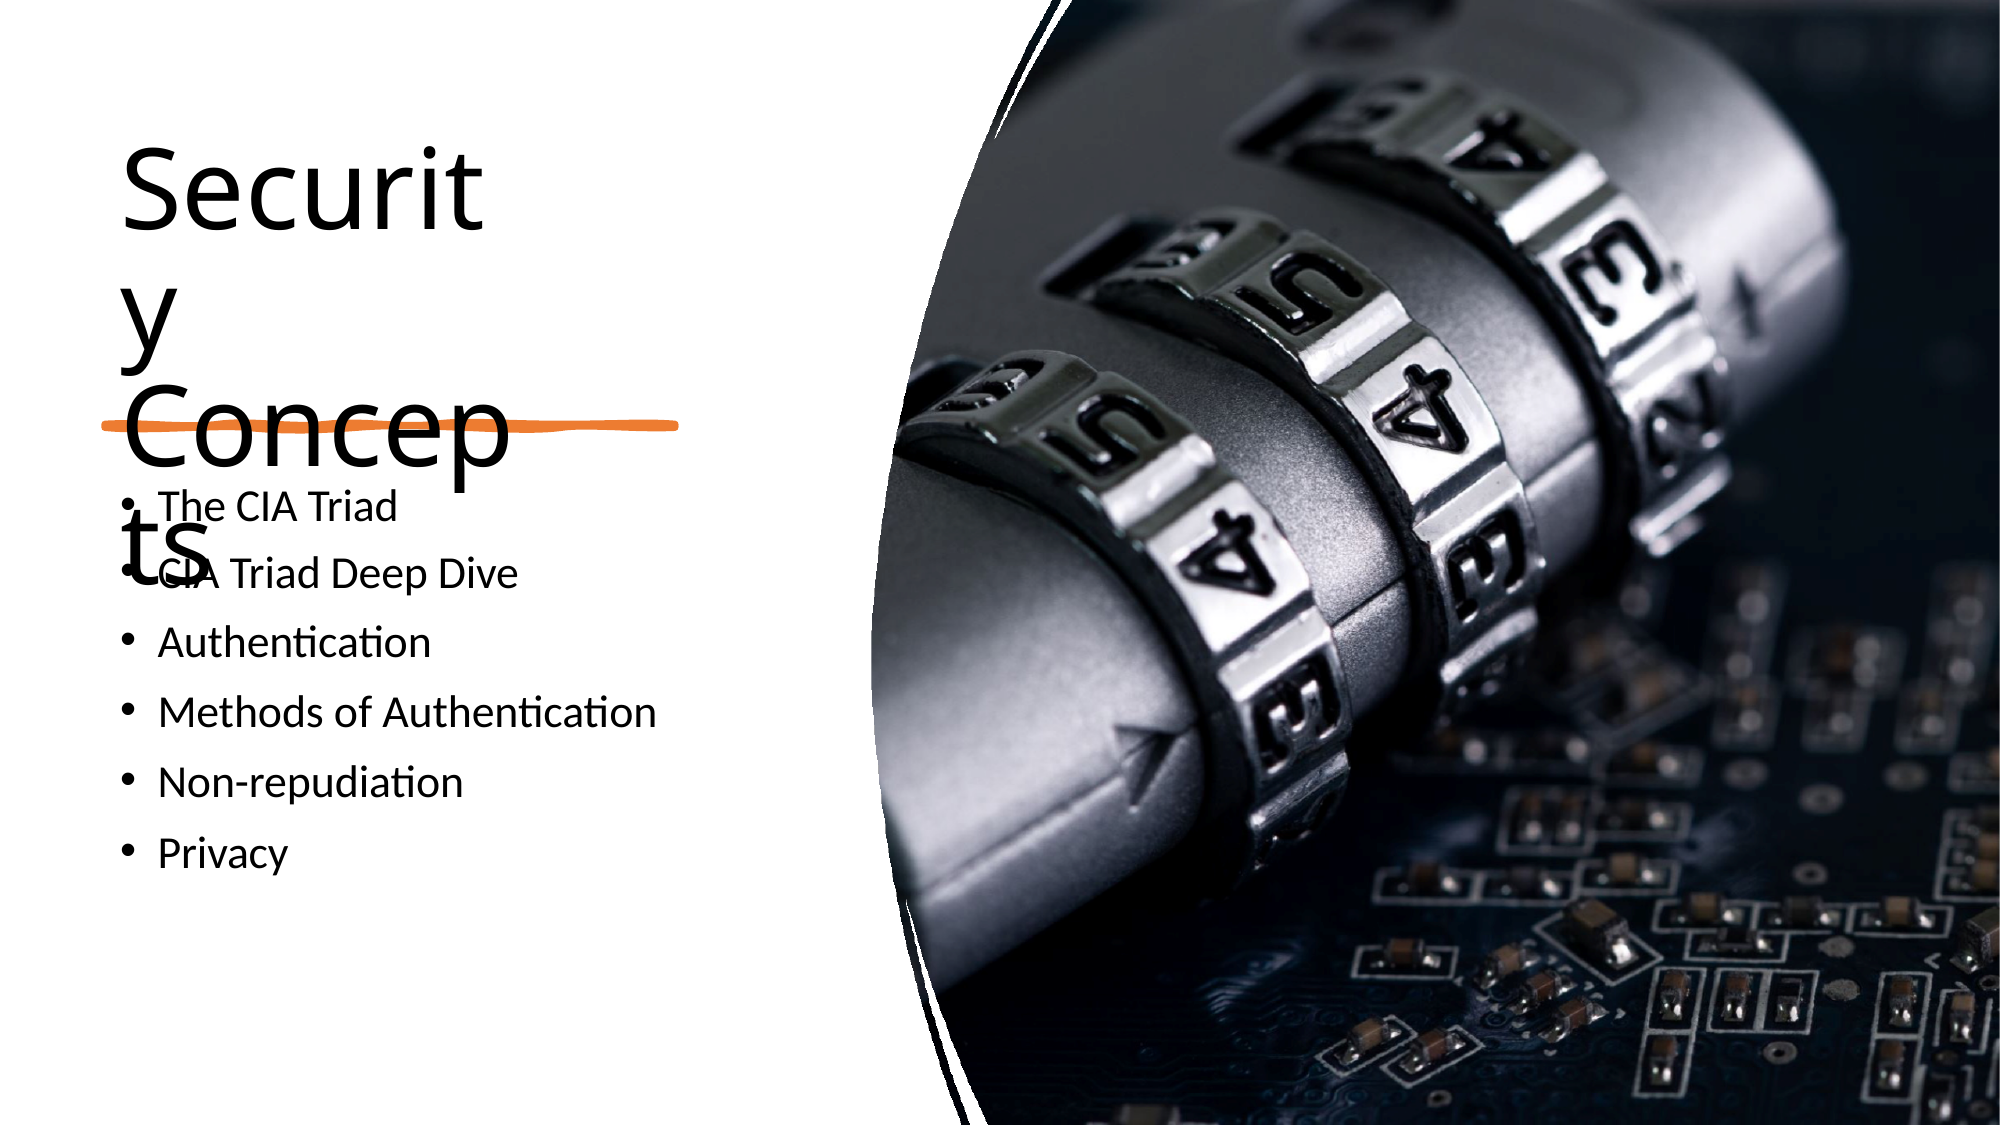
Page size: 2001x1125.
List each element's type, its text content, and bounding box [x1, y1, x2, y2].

text_box Security Concepts [117, 125, 558, 364]
text_box [104, 422, 675, 430]
text_box The CIA Triad CIA Triad Deep Dive Authentication Methods of Authentication Non-repudiation Privacy [155, 478, 671, 881]
text_box [871, 0, 2000, 1125]
text_box • • • • • • [117, 477, 145, 880]
